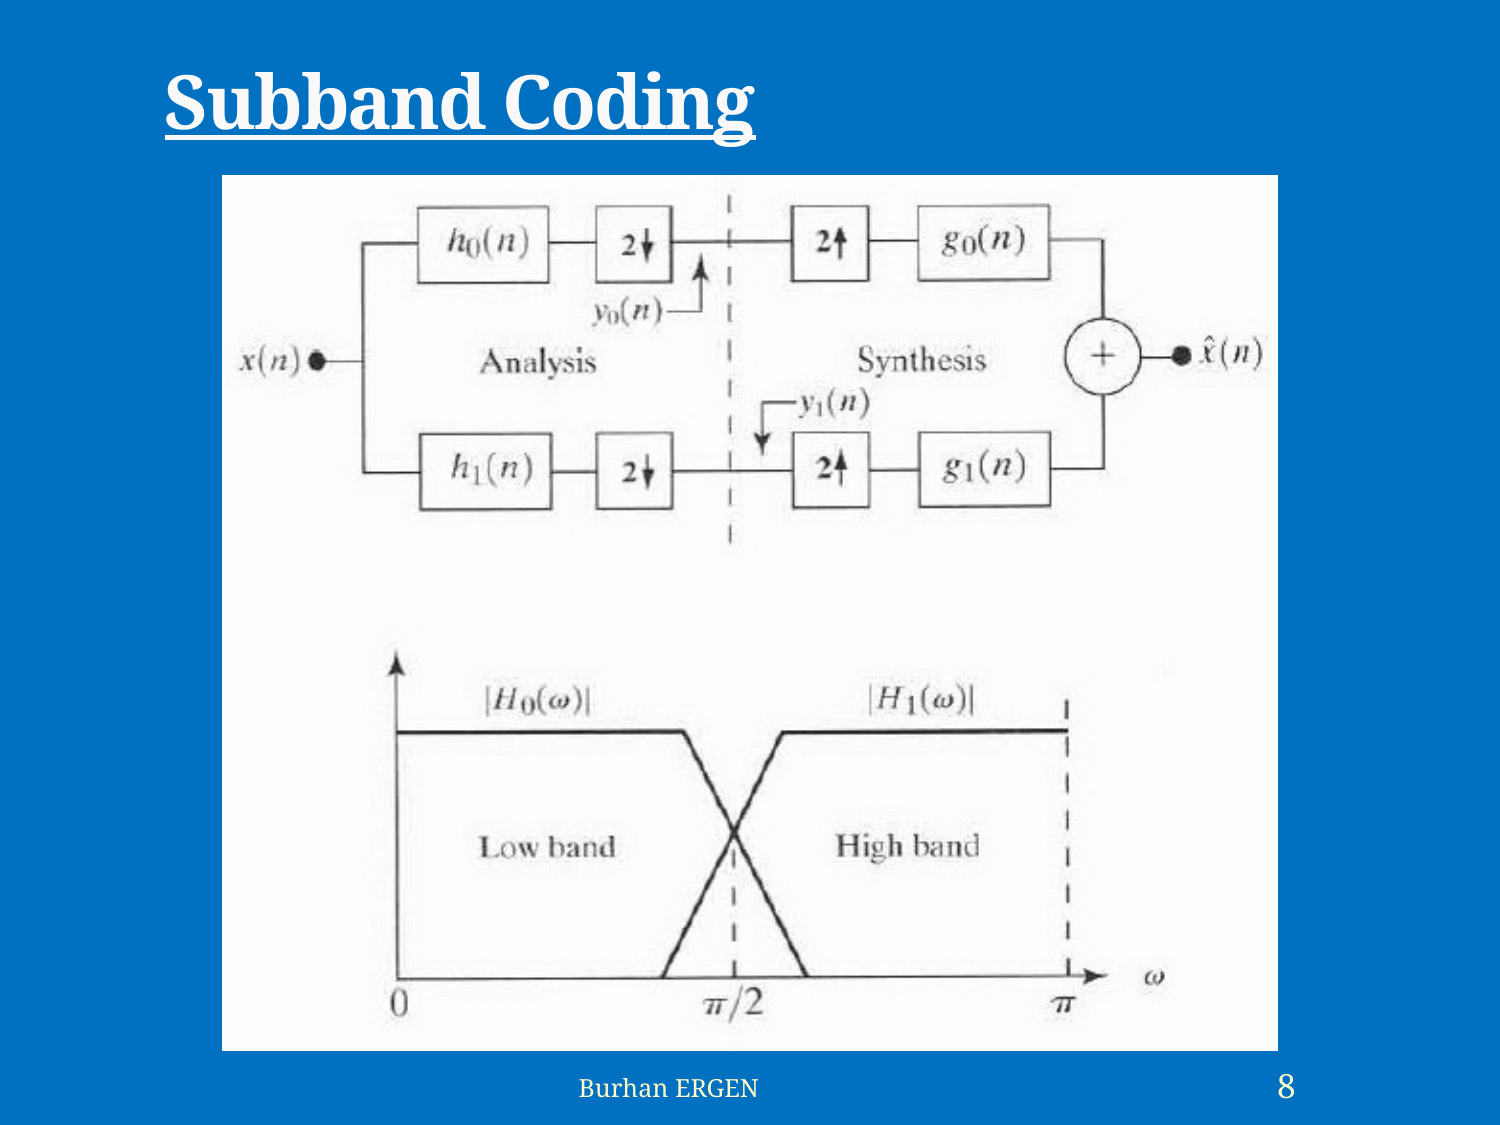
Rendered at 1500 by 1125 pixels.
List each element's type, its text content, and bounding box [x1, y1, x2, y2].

picture [222, 175, 1279, 1052]
slide_number 8 [1245, 1063, 1328, 1113]
footer Burhan ERGEN [75, 1063, 774, 1113]
text_box Subband Coding [149, 46, 1425, 197]
